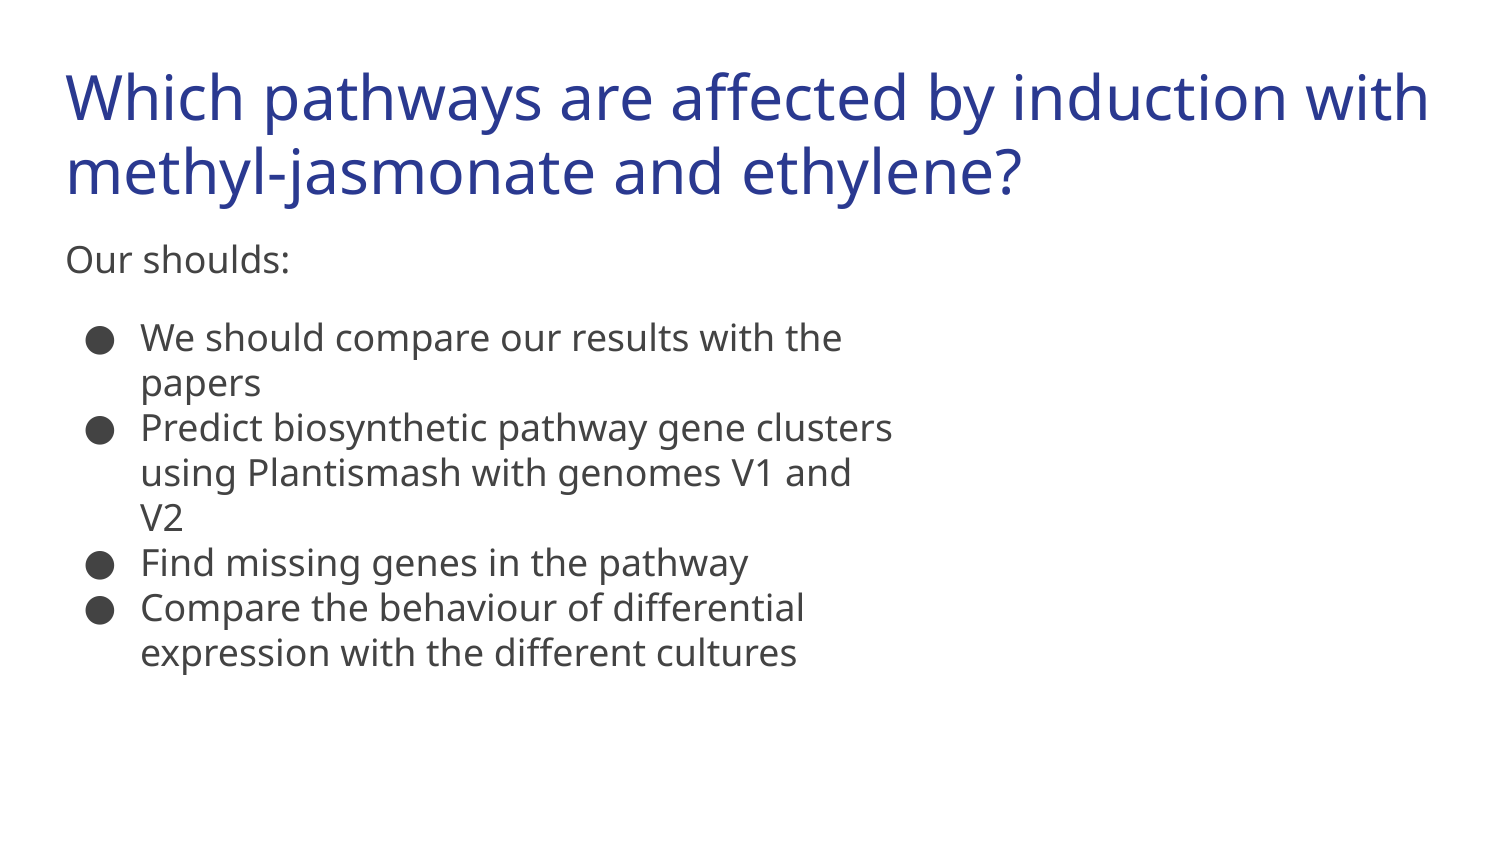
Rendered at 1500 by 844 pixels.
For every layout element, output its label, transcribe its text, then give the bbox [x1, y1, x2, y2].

list Our shoulds: We should compare our results with the papers Predict biosynthetic pathway gene clusters using Plantismash with genomes V1 and V2 Find missing genes in the pathway Compare the behaviour of differential expression with the different cultures [50, 253, 911, 769]
text_box Which pathways are affected by induction with methyl-jasmonate and ethylene? [49, 12, 1500, 253]
